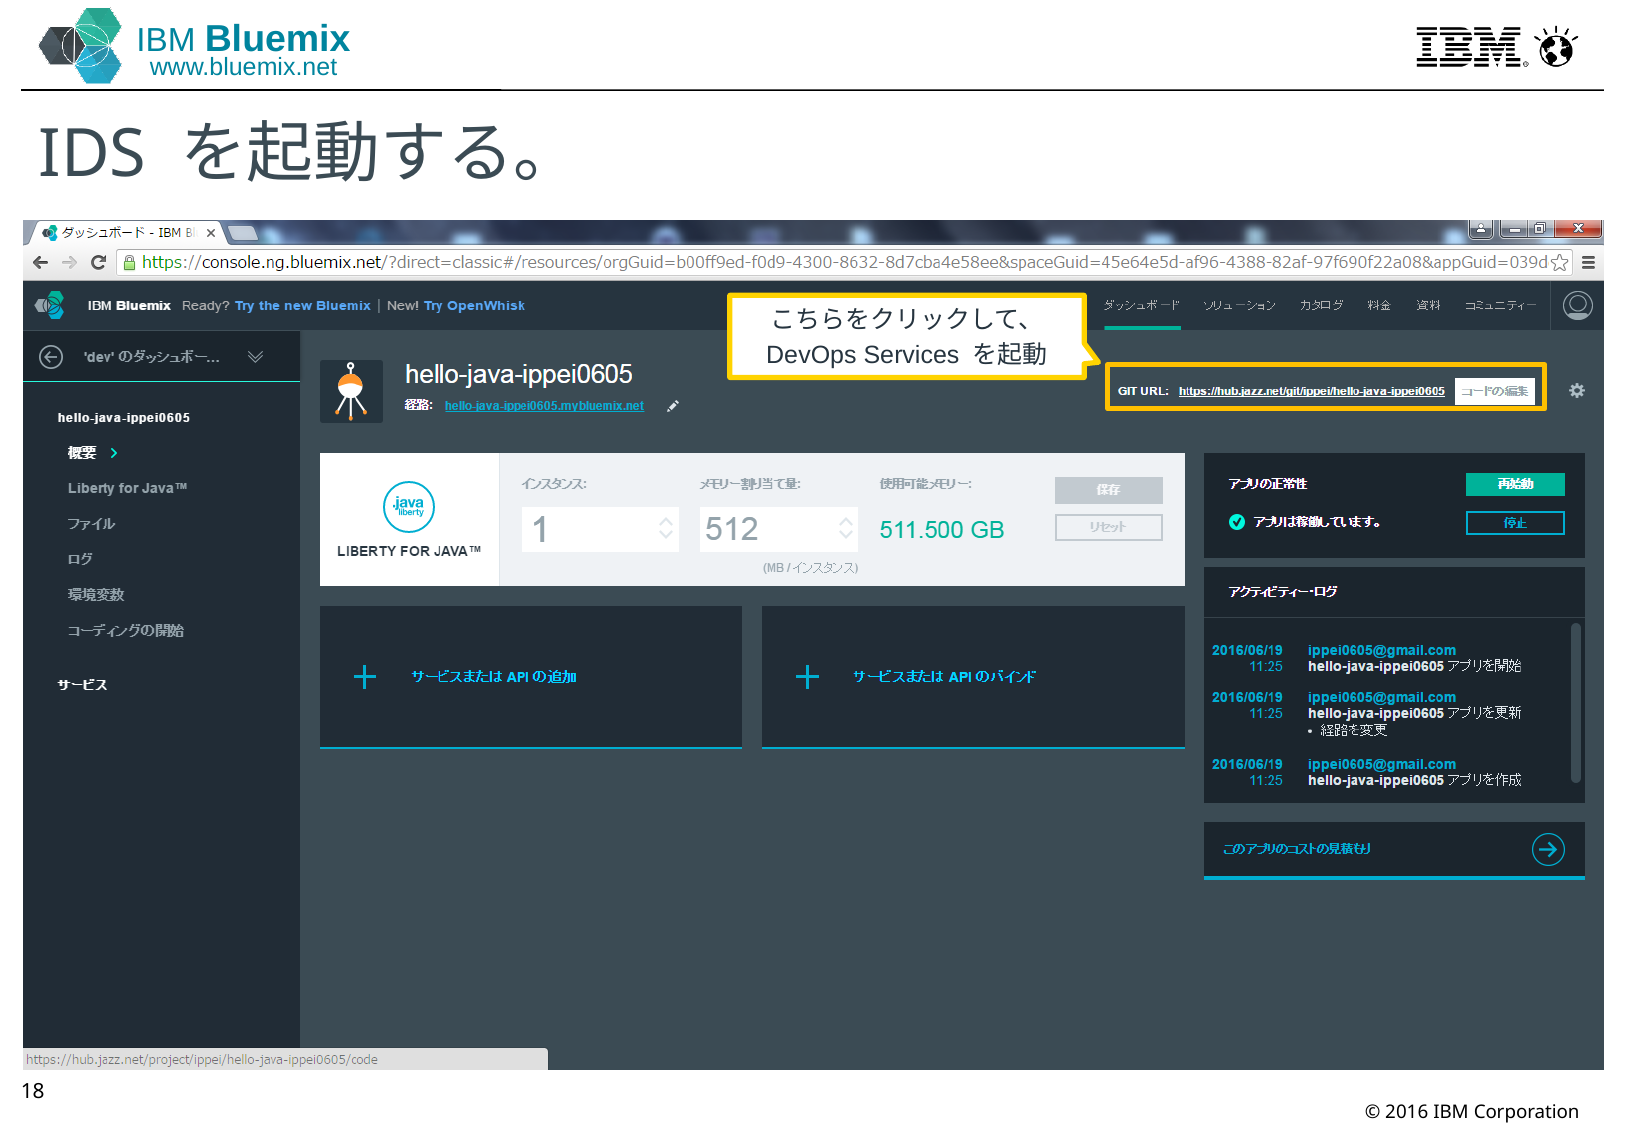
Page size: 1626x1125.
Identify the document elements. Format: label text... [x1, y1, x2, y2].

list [23, 220, 1604, 1070]
title IDS を起動する。 [23, 101, 1604, 208]
picture [37, 7, 122, 84]
picture [1401, 11, 1590, 79]
